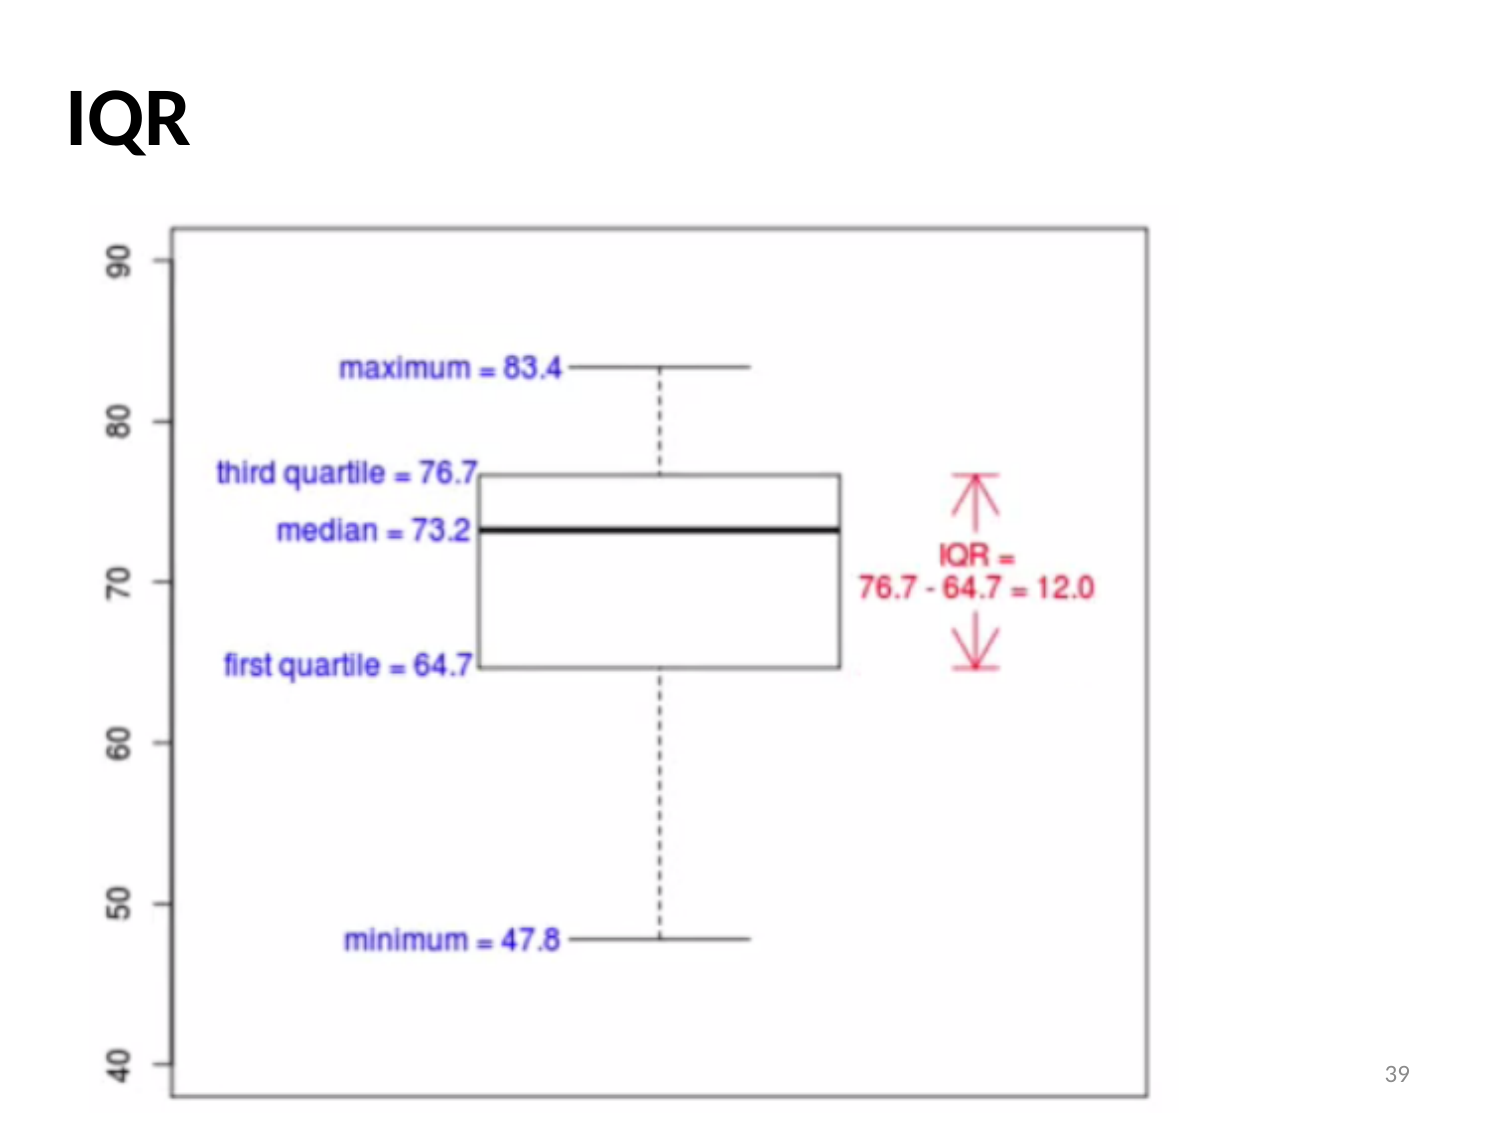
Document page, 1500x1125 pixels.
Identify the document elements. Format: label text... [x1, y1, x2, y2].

picture [89, 205, 1180, 1113]
slide_number 39 [1184, 1042, 1425, 1103]
title IQR [50, 75, 1400, 151]
